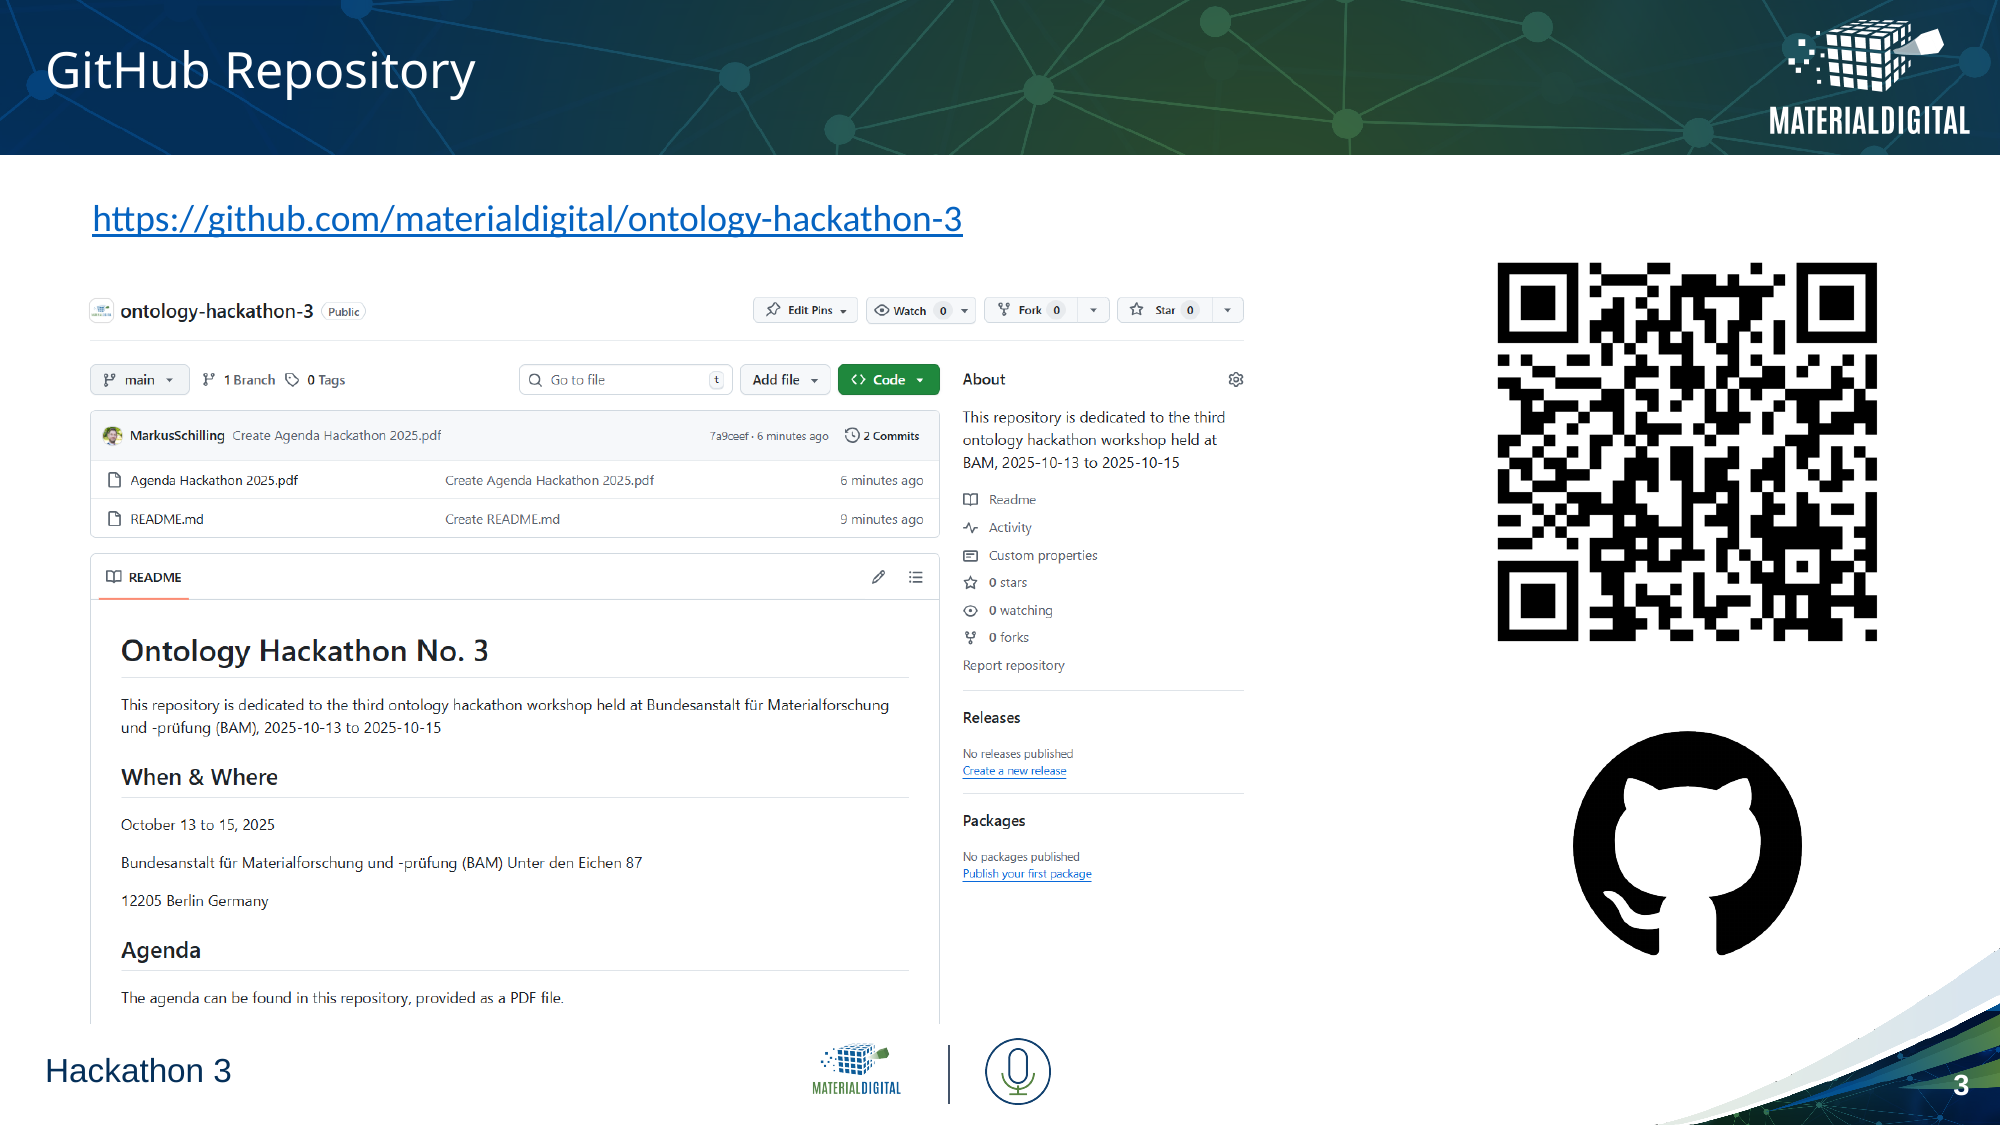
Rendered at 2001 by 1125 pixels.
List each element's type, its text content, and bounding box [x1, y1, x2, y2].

title GitHub Repository [30, 30, 1719, 156]
text_box https://github.com/materialdigital/ontology-hackathon-3 [77, 186, 1078, 247]
text_box 3 [1534, 1054, 1985, 1114]
picture [0, 0, 2000, 1125]
text_box Hackathon 3 [30, 1038, 913, 1105]
